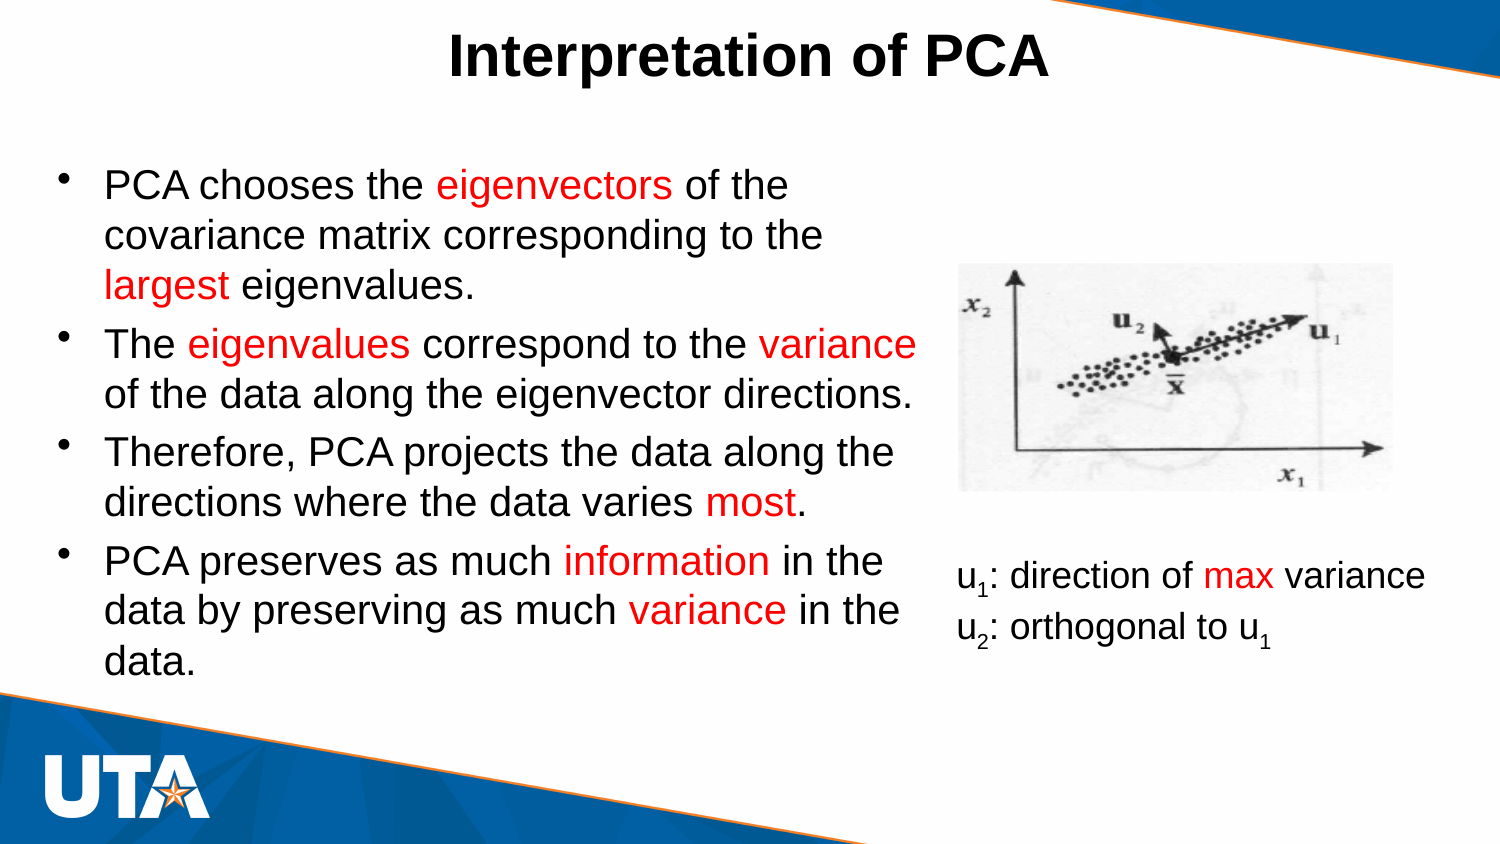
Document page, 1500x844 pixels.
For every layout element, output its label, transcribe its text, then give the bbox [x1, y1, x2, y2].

text_box PCA chooses the eigenvectors of the covariance matrix corresponding to the largest eigenvalues. The eigenvalues correspond to the variance of the data along the eigenvector directions. Therefore, PCA projects the data along the directions where the data varies most. PCA preserves as much information in the data by preserving as much variance in the data. [42, 150, 938, 779]
text_box u1: direction of max variance u2: orthogonal to u1 [941, 543, 1441, 661]
title Interpretation of PCA [51, 8, 1449, 96]
picture [0, 0, 1500, 844]
